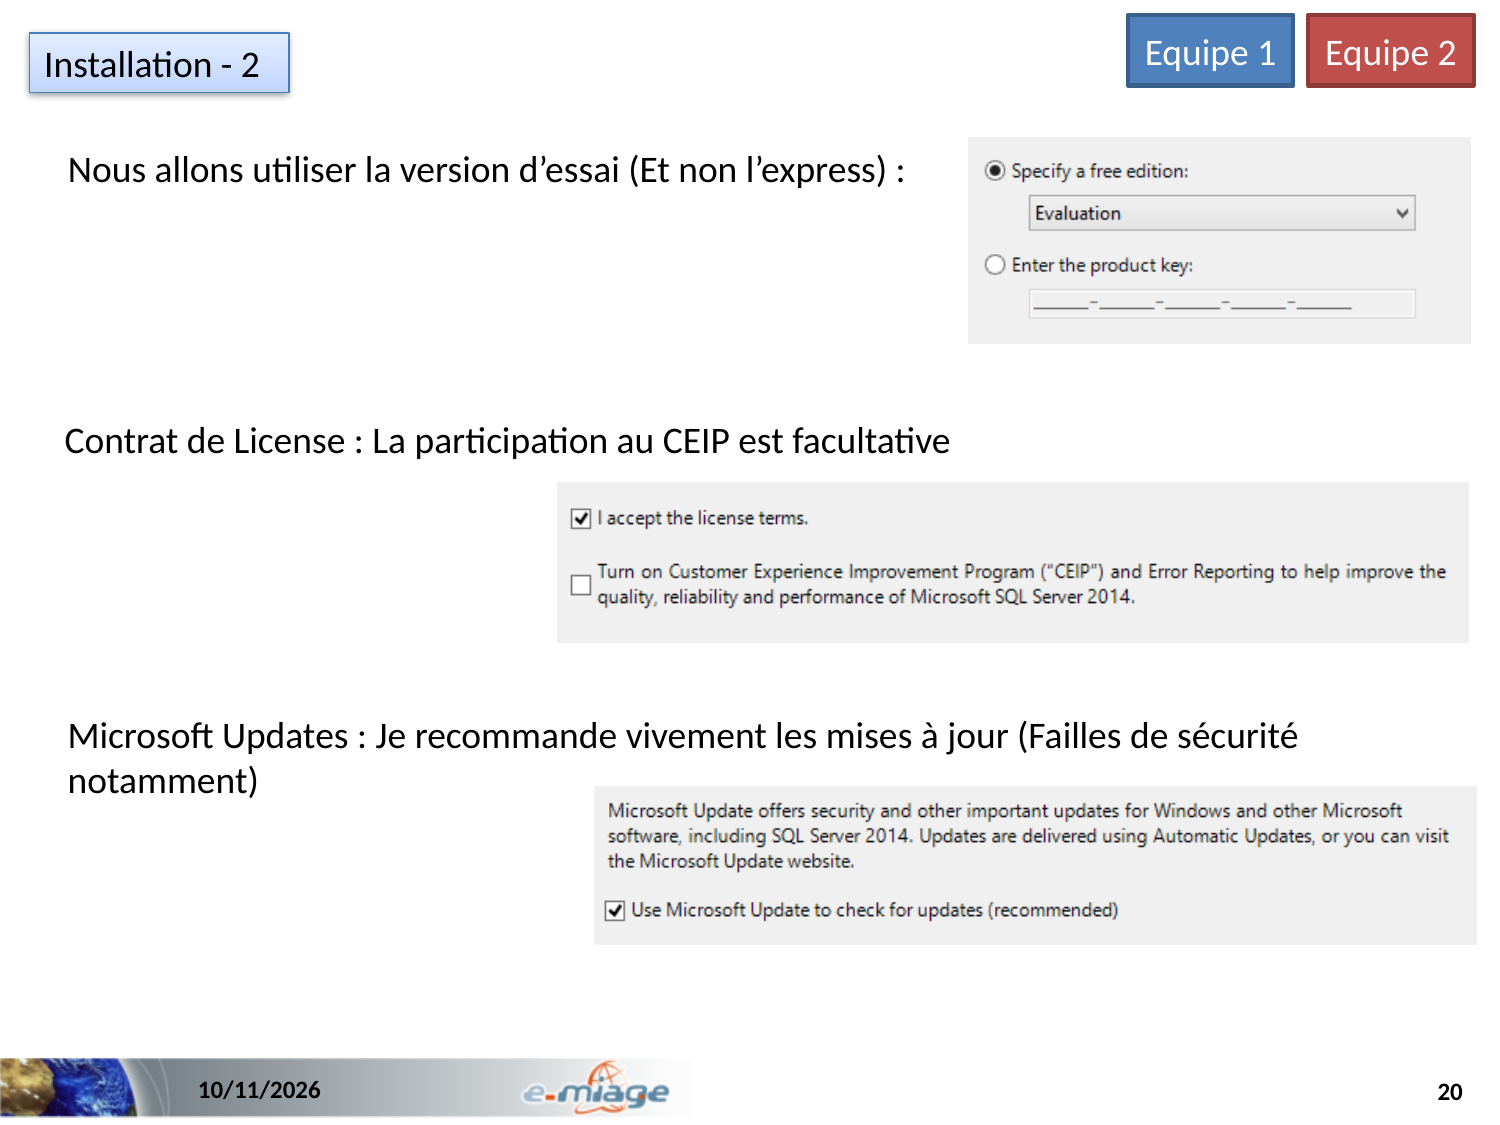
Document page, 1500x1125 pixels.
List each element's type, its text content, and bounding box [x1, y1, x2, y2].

text_box Installation - 2 [29, 32, 290, 93]
picture [593, 786, 1478, 945]
text_box Nous allons utiliser la version d’essai (Et non l’express) : [53, 137, 956, 197]
text_box Equipe 1 [1126, 13, 1295, 88]
text_box Microsoft Updates : Je recommande vivement les mises à jour (Failles de sécurité notamment) [53, 704, 1477, 809]
picture [0, 1058, 691, 1118]
text_box Contrat de License : La participation au CEIP est facultative [49, 408, 1306, 469]
picture [557, 482, 1469, 643]
text_box Equipe 2 [1306, 13, 1476, 88]
picture [968, 136, 1471, 344]
